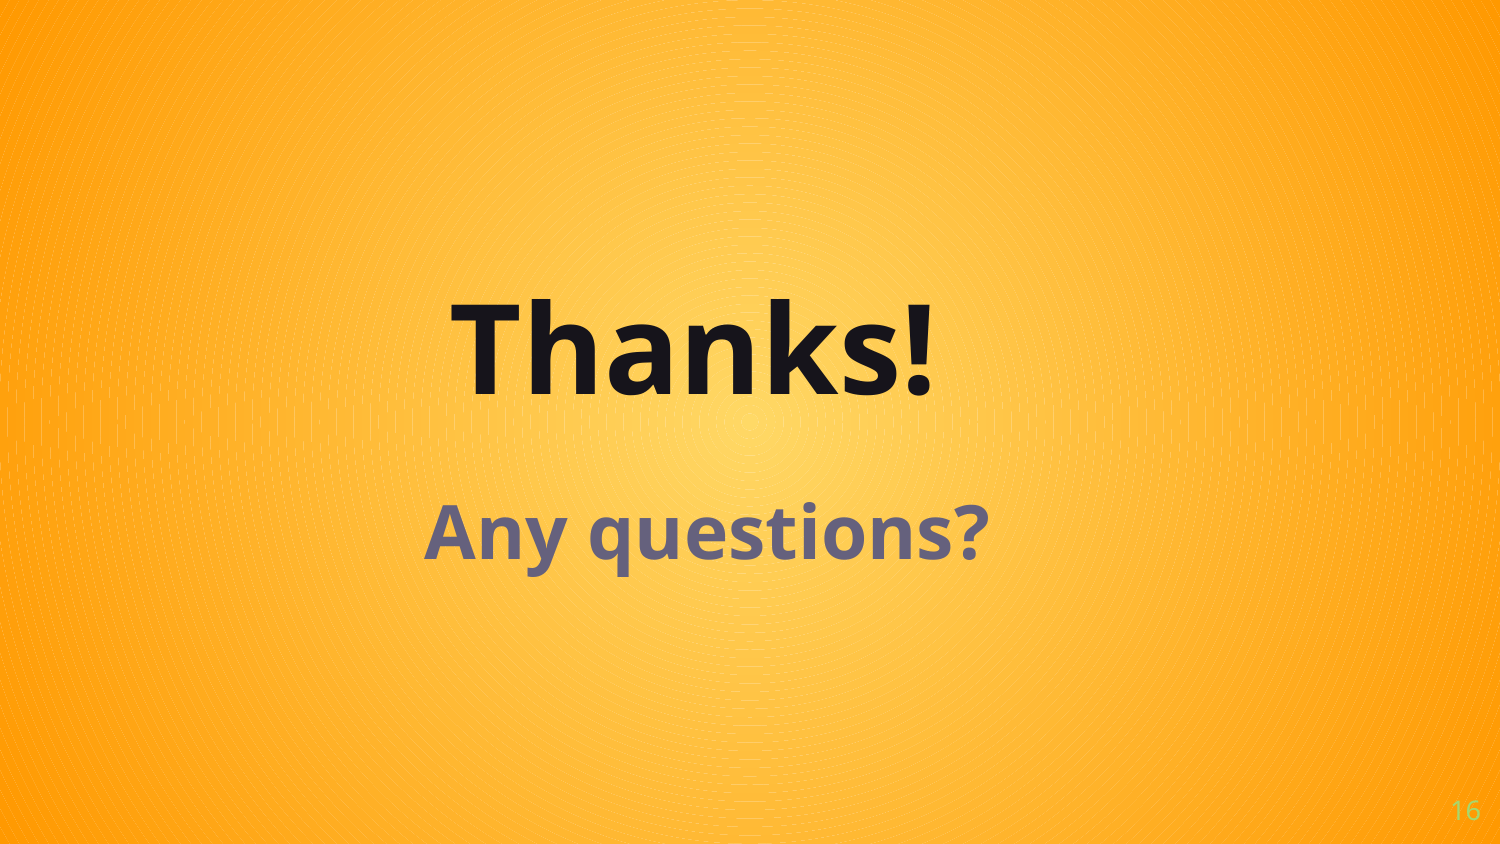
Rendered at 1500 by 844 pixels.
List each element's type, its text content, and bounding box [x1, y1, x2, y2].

slide_number 16 [1391, 779, 1482, 844]
text_box Any questions? [424, 471, 1223, 600]
text_box Thanks! [449, 228, 1248, 420]
